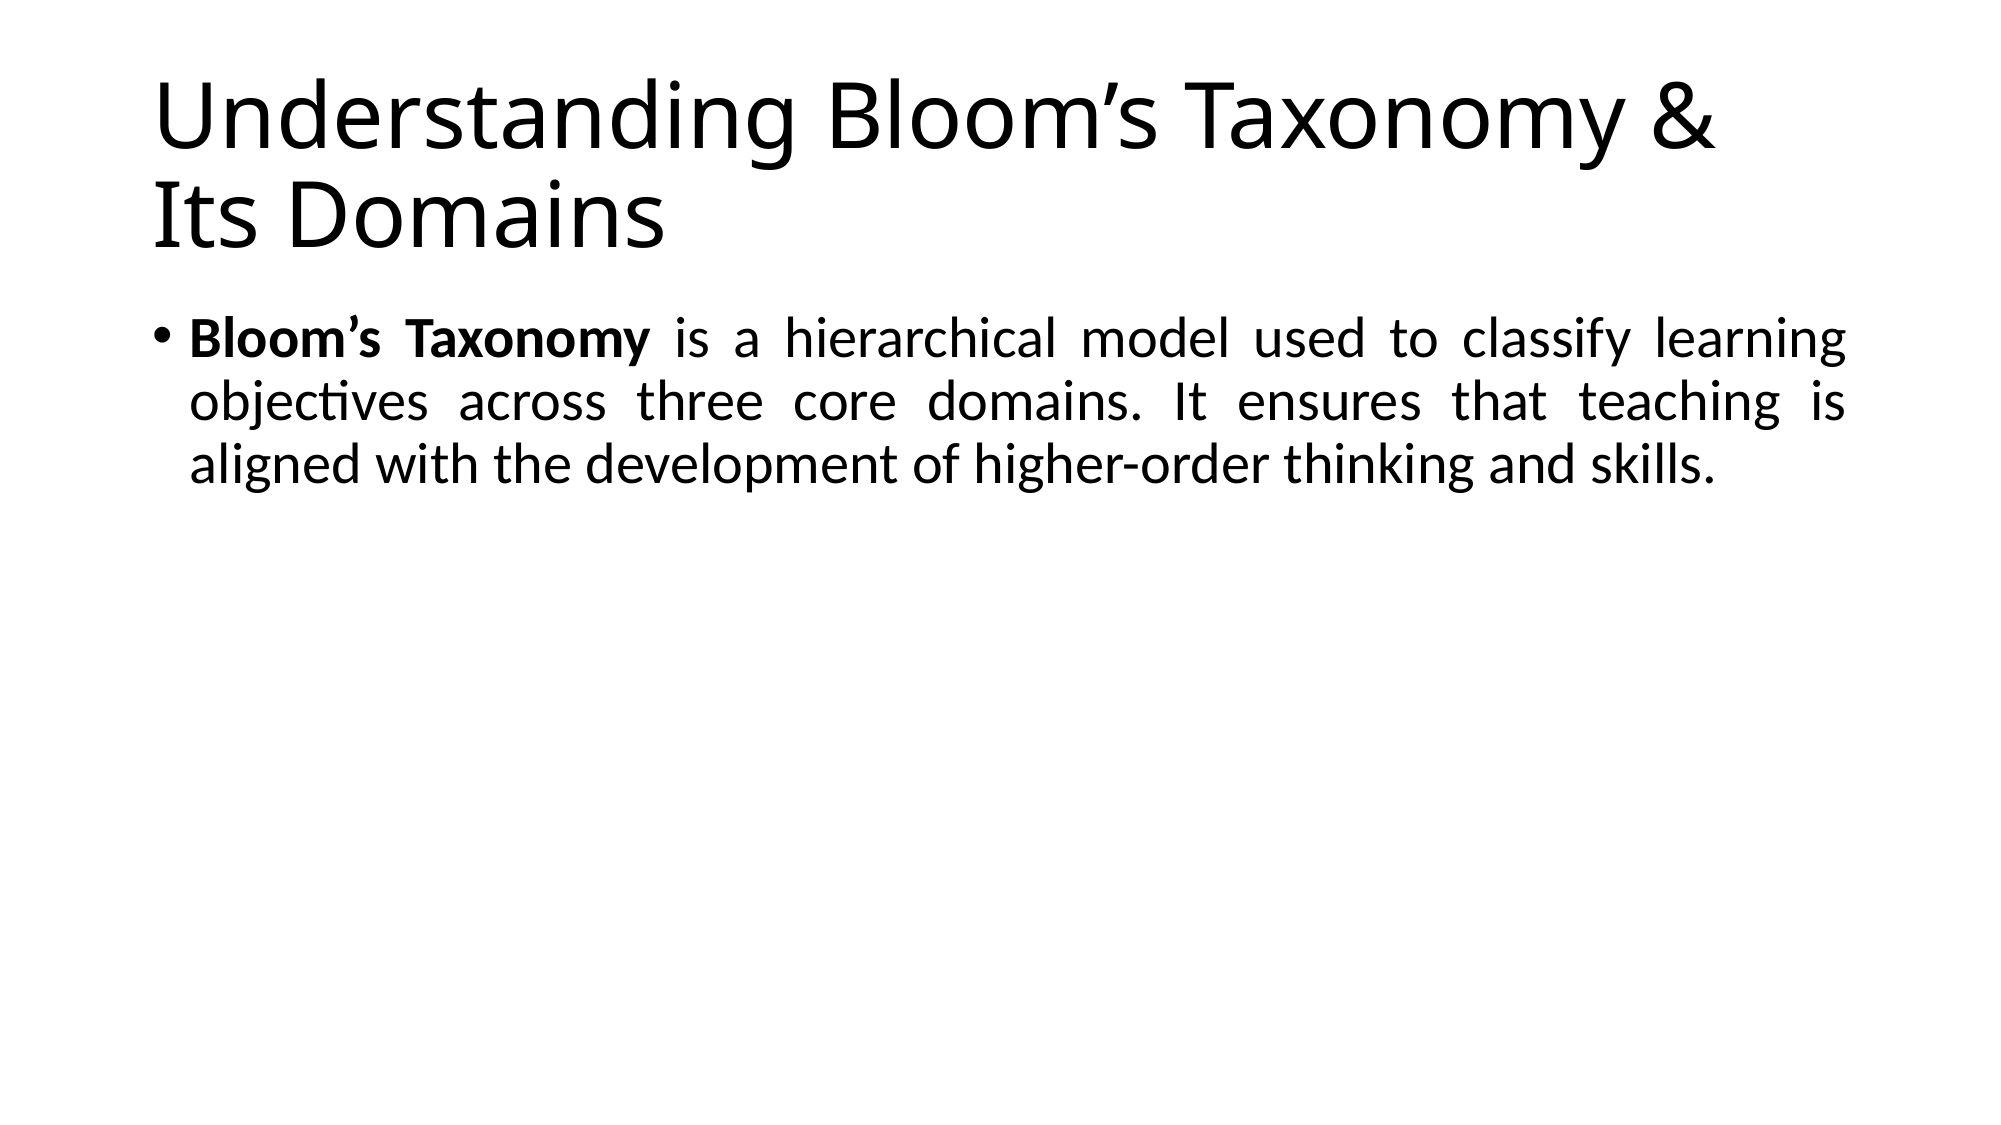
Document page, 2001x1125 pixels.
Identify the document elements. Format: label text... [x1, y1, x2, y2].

list Bloom’s Taxonomy is a hierarchical model used to classify learning objectives across three core domains. It ensures that teaching is aligned with the development of higher-order thinking and skills. [137, 299, 1863, 1014]
title Understanding Bloom’s Taxonomy & Its Domains [137, 59, 1863, 278]
